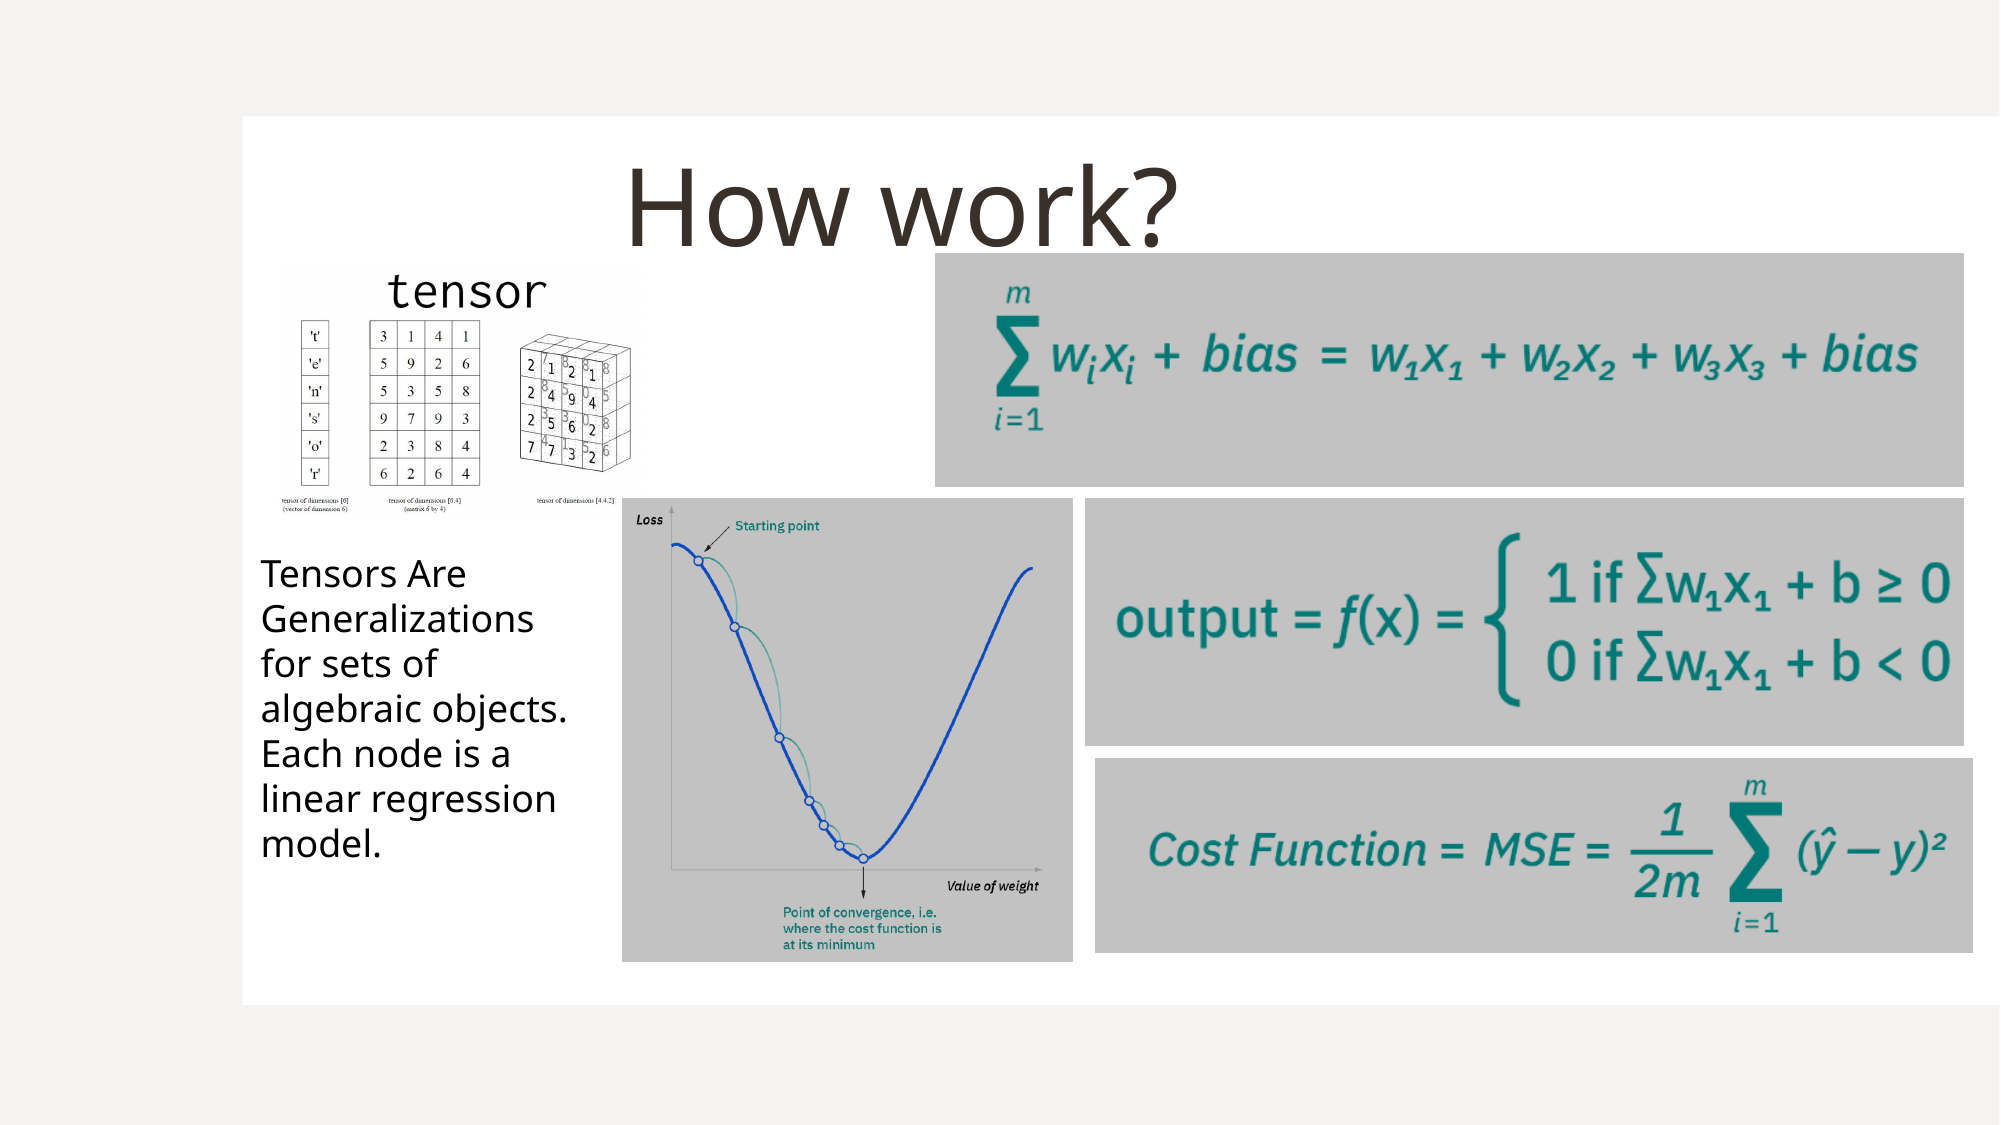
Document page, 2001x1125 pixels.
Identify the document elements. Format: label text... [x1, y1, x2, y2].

picture [1085, 498, 1964, 746]
picture [1095, 758, 1974, 953]
picture [935, 253, 1964, 487]
text_box Tensors Are Generalizations for sets of algebraic objects. Each node is a linear regression model. [245, 542, 608, 873]
title How work? [607, 132, 2000, 292]
picture [279, 263, 1073, 962]
